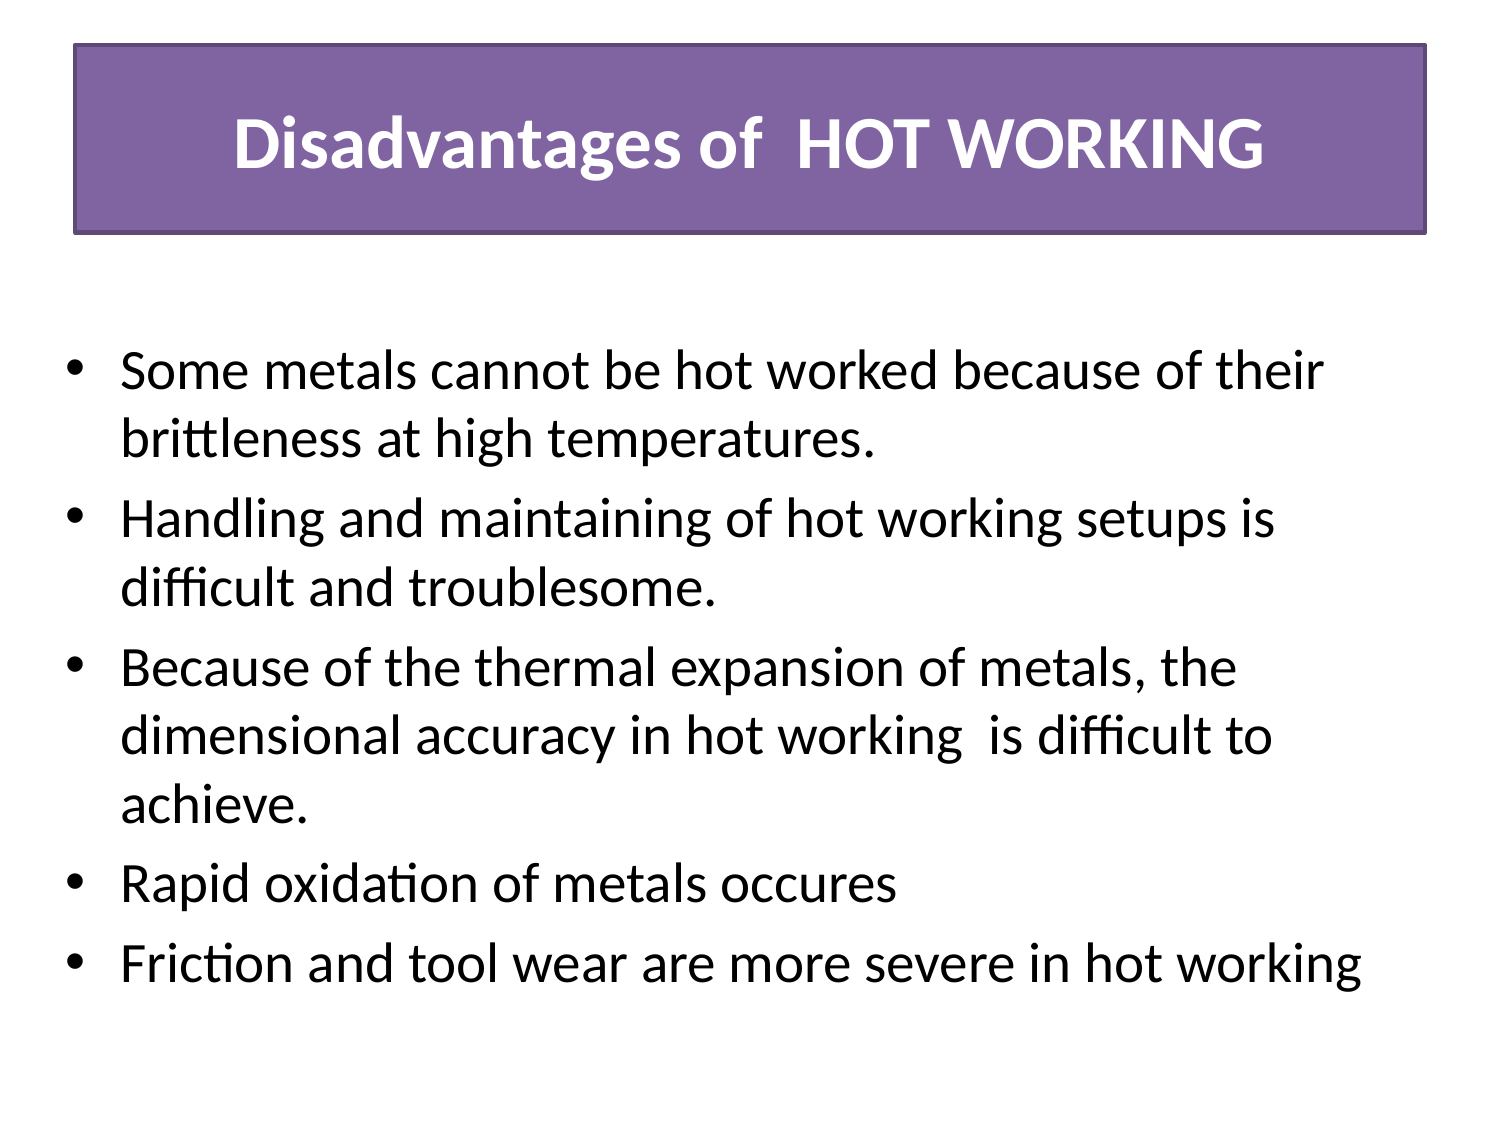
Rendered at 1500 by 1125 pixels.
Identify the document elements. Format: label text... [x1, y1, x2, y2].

title Disadvantages of HOT WORKING [73, 43, 1427, 235]
list Some metals cannot be hot worked because of their brittleness at high temperatures. Handling and maintaining of hot working setups is difficult and troublesome. Because of the thermal expansion of metals, the dimensional accuracy in hot working is difficult to achieve. Rapid oxidation of metals occures Friction and tool wear are more severe in hot working [50, 324, 1400, 1068]
